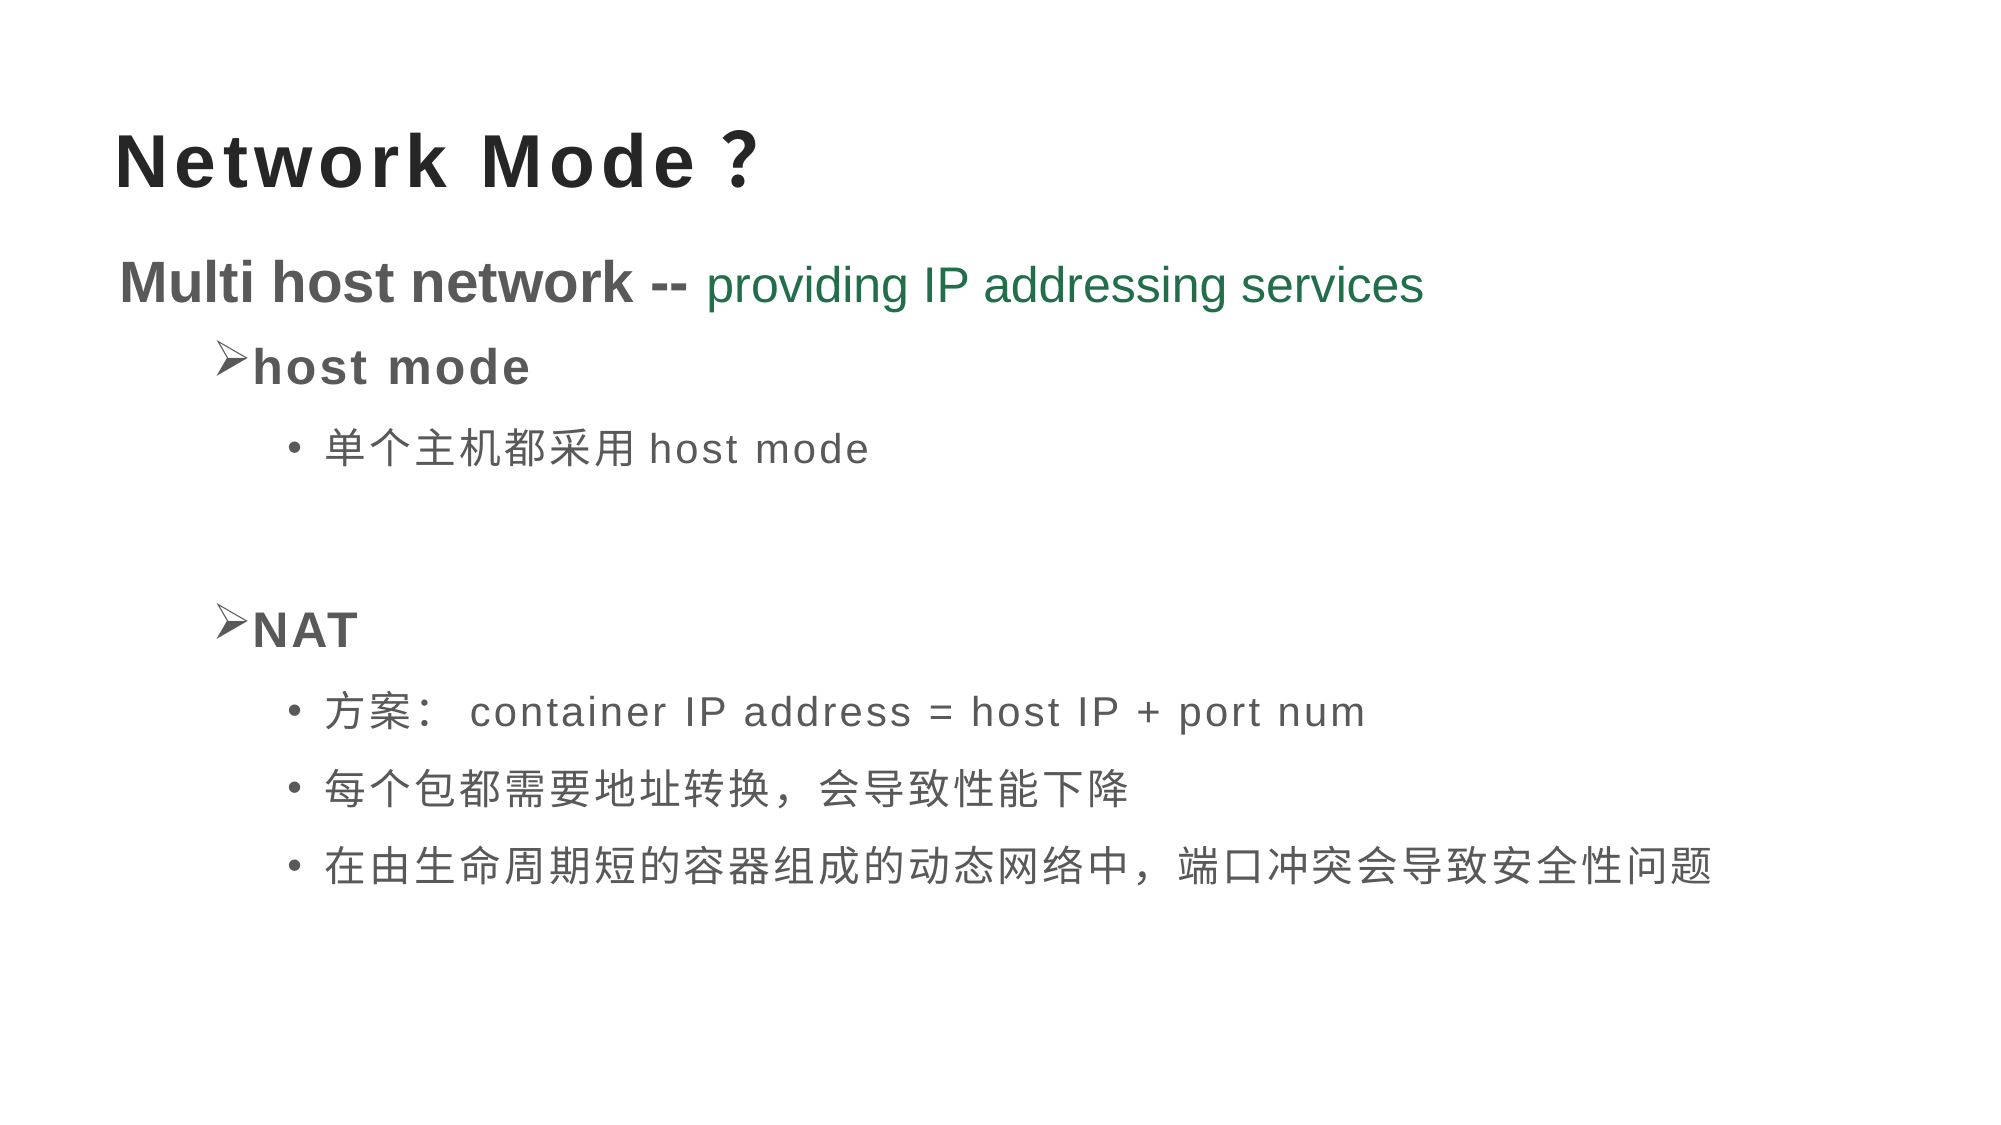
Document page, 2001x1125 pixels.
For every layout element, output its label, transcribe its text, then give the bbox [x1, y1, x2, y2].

list host mode 单个主机都采用host mode NAT 方案：container IP address = host IP + port num 每个包都需要地址转换，会导致性能下降 在由生命周期短的容器组成的动态网络中，端口冲突会导致安全性问题 [122, 309, 1923, 1125]
title Network Mode？ [99, 99, 1900, 216]
text_box Multi host network -- providing IP addressing services [30, 215, 1757, 322]
